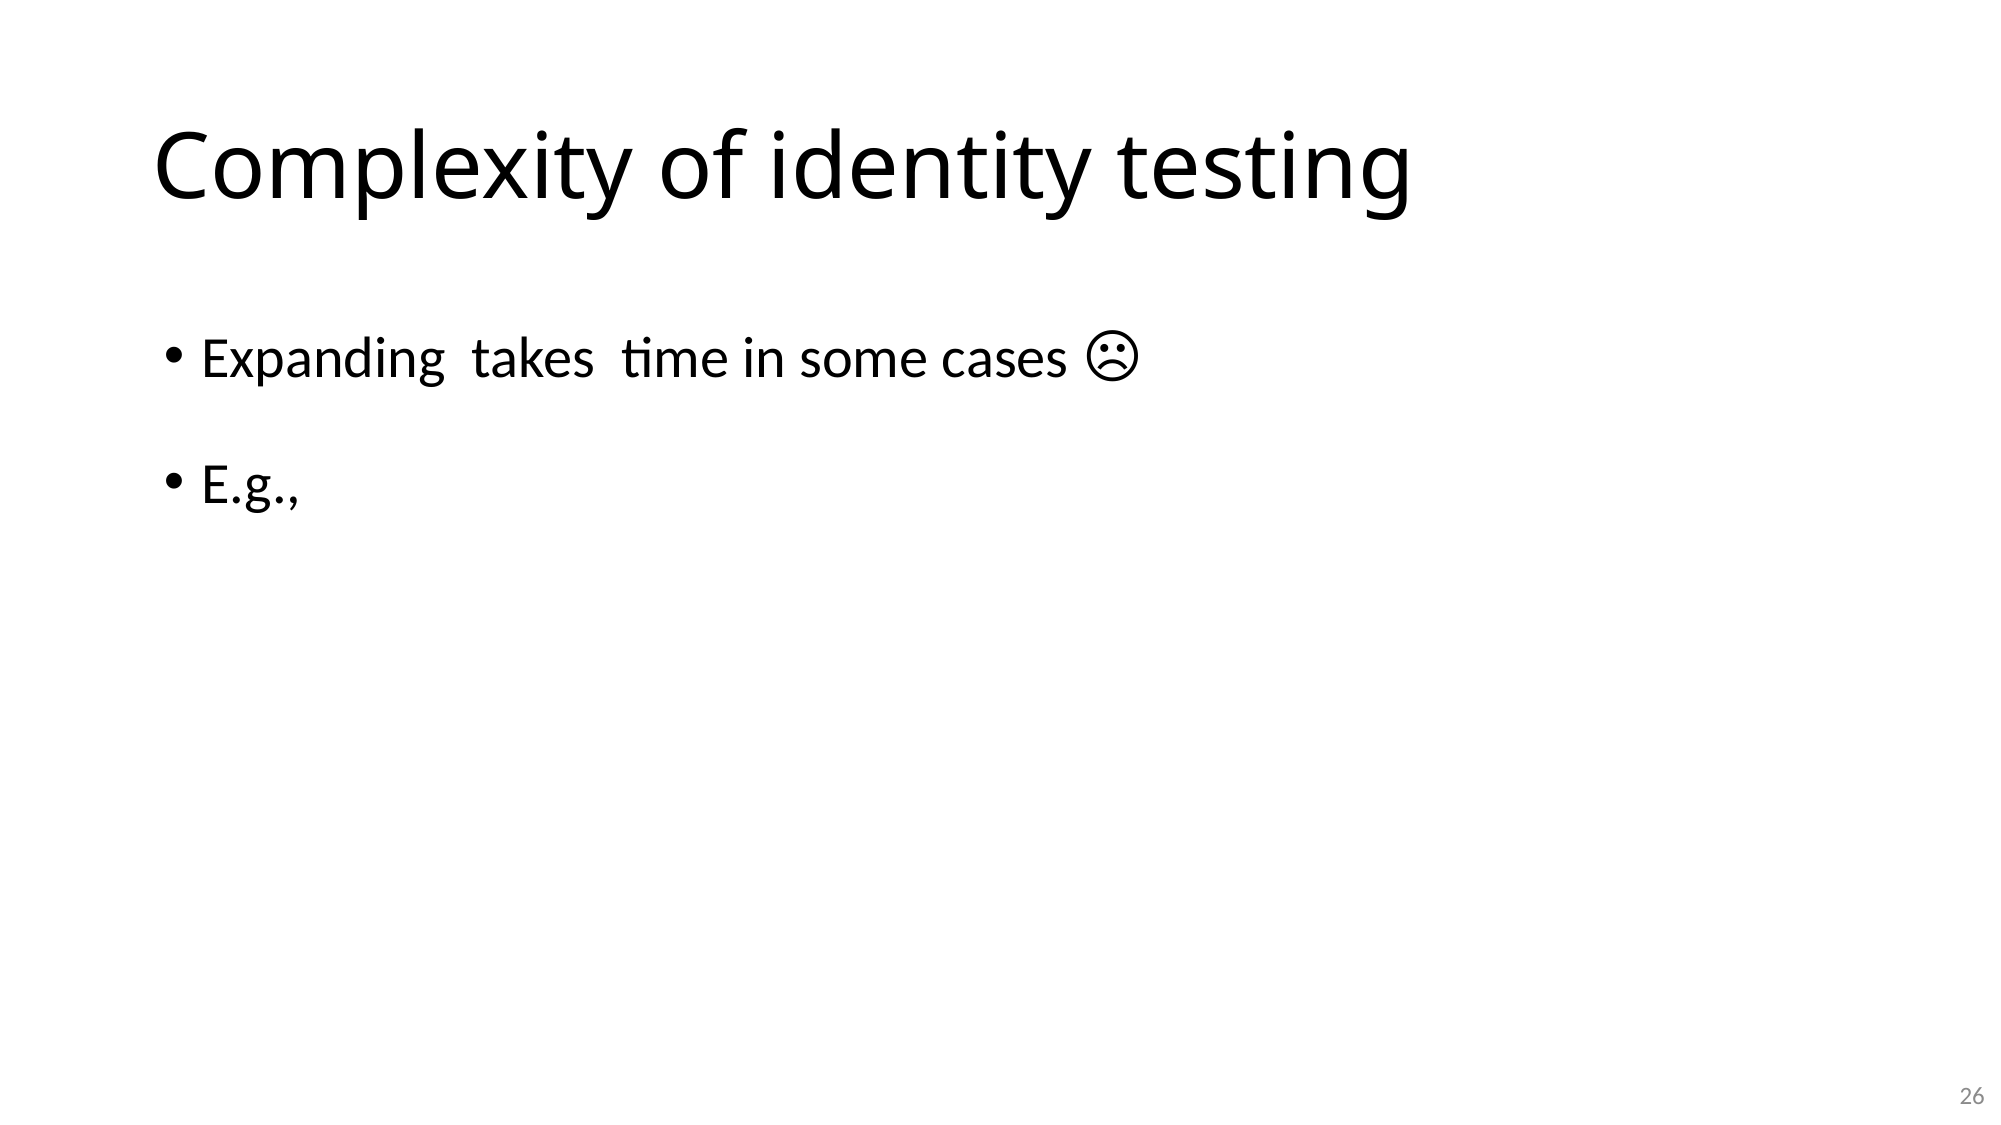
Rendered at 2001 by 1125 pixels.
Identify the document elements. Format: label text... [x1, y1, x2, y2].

title Complexity of identity testing [137, 59, 1863, 278]
slide_number 26 [1550, 1064, 2000, 1125]
